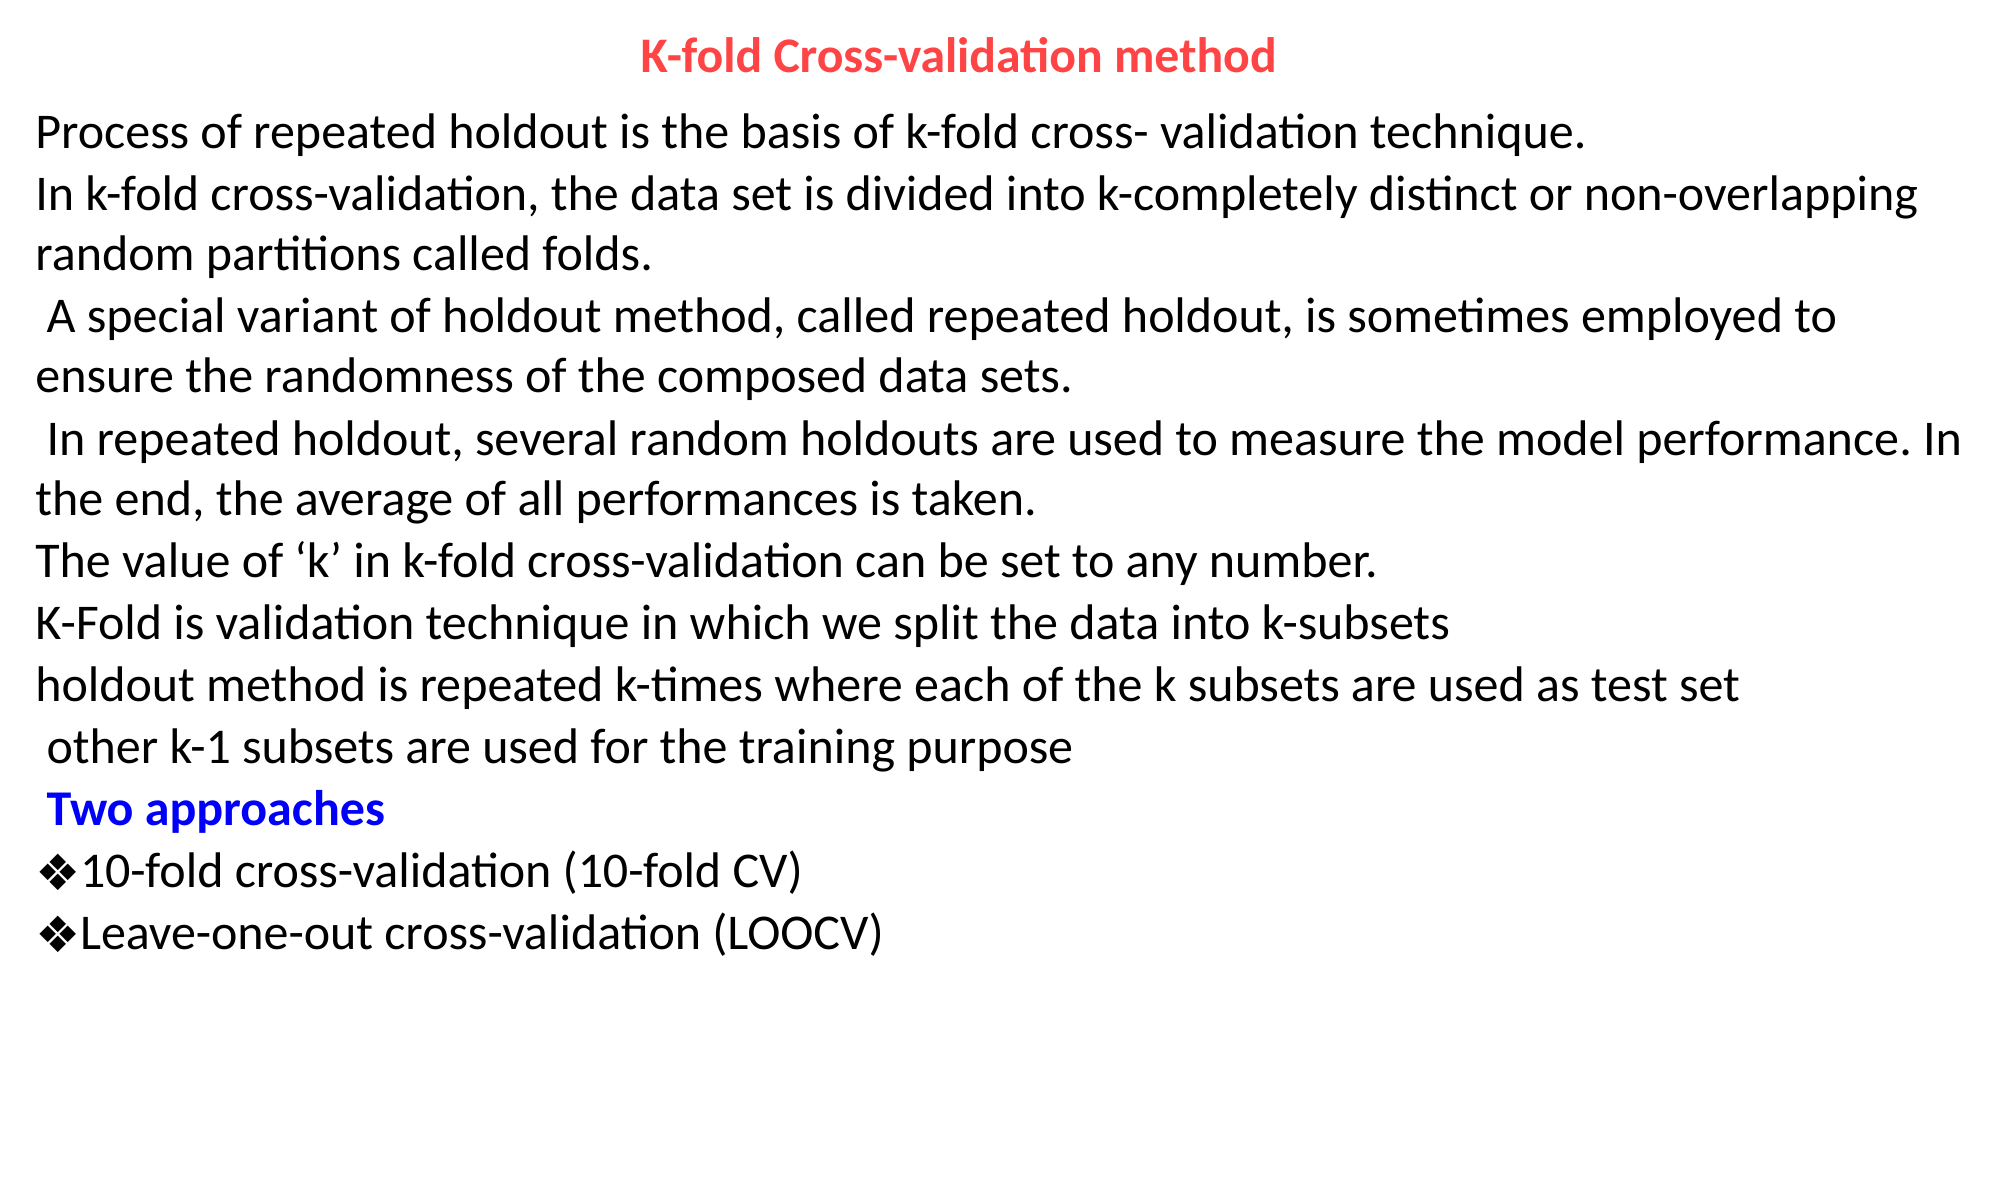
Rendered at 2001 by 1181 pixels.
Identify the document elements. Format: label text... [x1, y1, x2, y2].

list Process of repeated holdout is the basis of k-fold cross- validation technique. In k-fold cross-validation, the data set is divided into k-completely distinct or non-overlapping random partitions called folds. A special variant of holdout method, called repeated holdout, is sometimes employed to ensure the randomness of the composed data sets. In repeated holdout, several random holdouts are used to measure the model performance. In the end, the average of all performances is taken. The value of ‘k’ in k-fold cross-validation can be set to any number. K-Fold is validation technique in which we split the data into k-subsets holdout method is repeated k-times where each of the k subsets are used as test set other k-1 subsets are used for the training purpose Two approaches 10-fold cross-validation (10-fold CV) Leave-one-out cross-validation (LOOCV) [26, 94, 1975, 1152]
title K-fold Cross-validation method [437, 25, 1469, 94]
